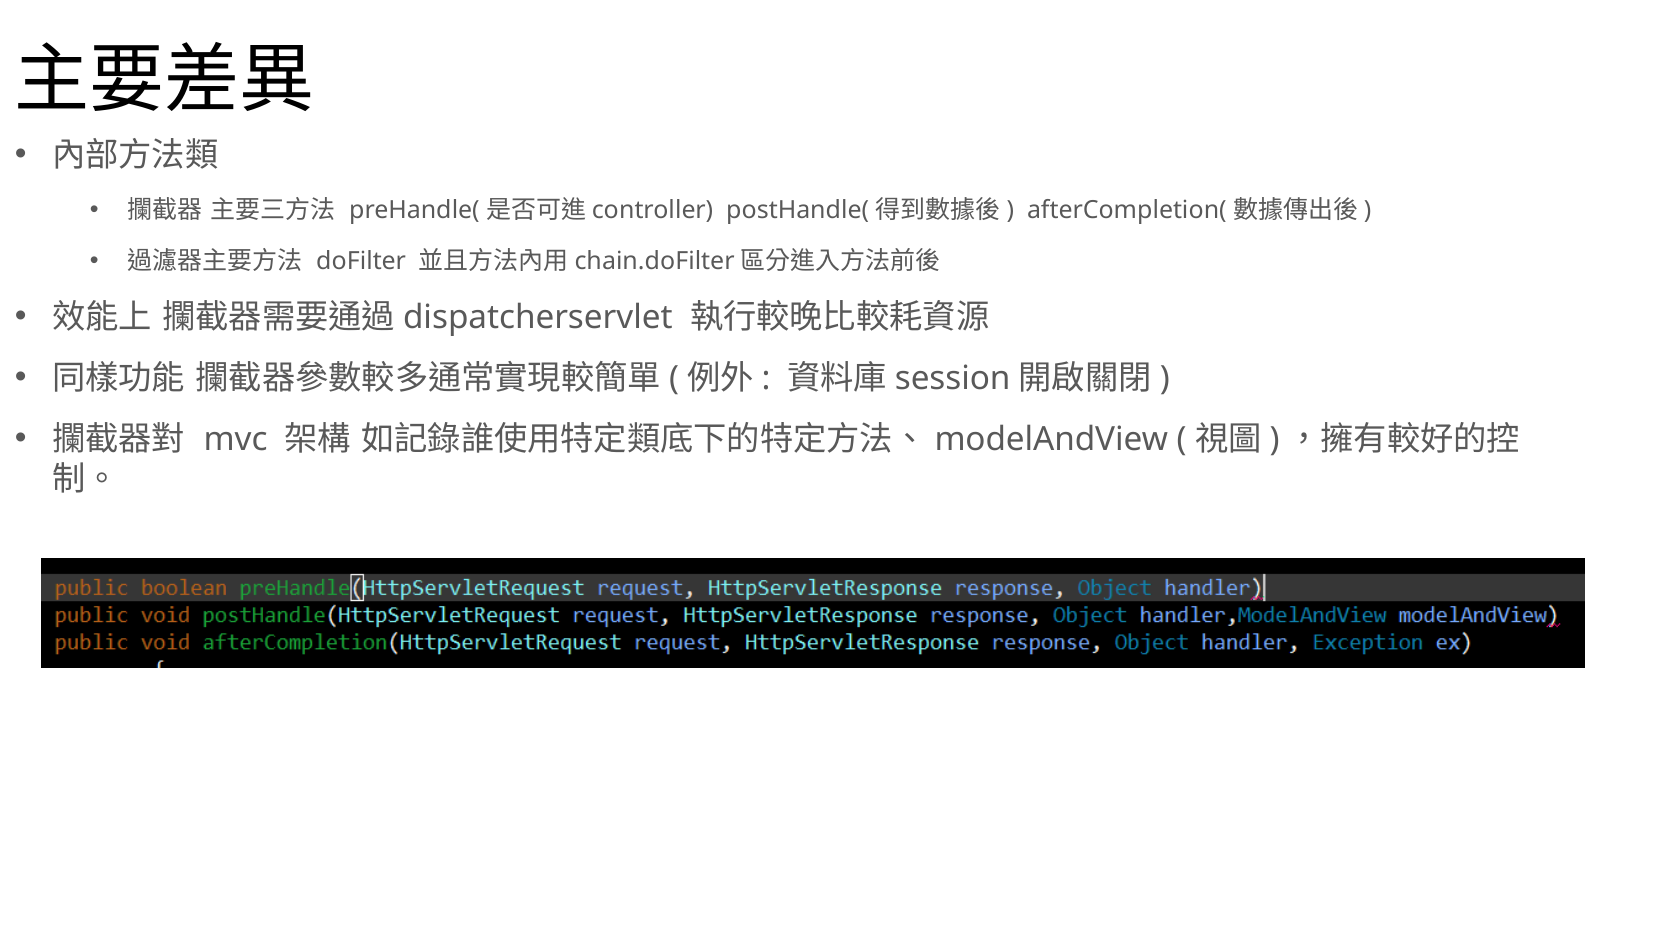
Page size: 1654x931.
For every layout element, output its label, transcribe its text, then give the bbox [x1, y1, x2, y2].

list 內部方法類 攔截器 主要三方法 preHandle(是否可進controller) postHandle(得到數據後) afterCompletion(數據傳出後) 過濾器主要方法 doFilter 並且方法內用chain.doFilter區分進入方法前後 效能上 攔截器需要通過dispatcherservlet 執行較晚比較耗資源 同樣功能 攔截器參數較多通常實現較簡單(例外: 資料庫session開啟關閉) 攔截器對 mvc 架構 如記錄誰使用特定類底下的特定方法、modelAndView (視圖)，擁有較好的控制。 [0, 125, 1568, 865]
title 主要差異 [0, 41, 1568, 121]
picture [41, 558, 1585, 668]
